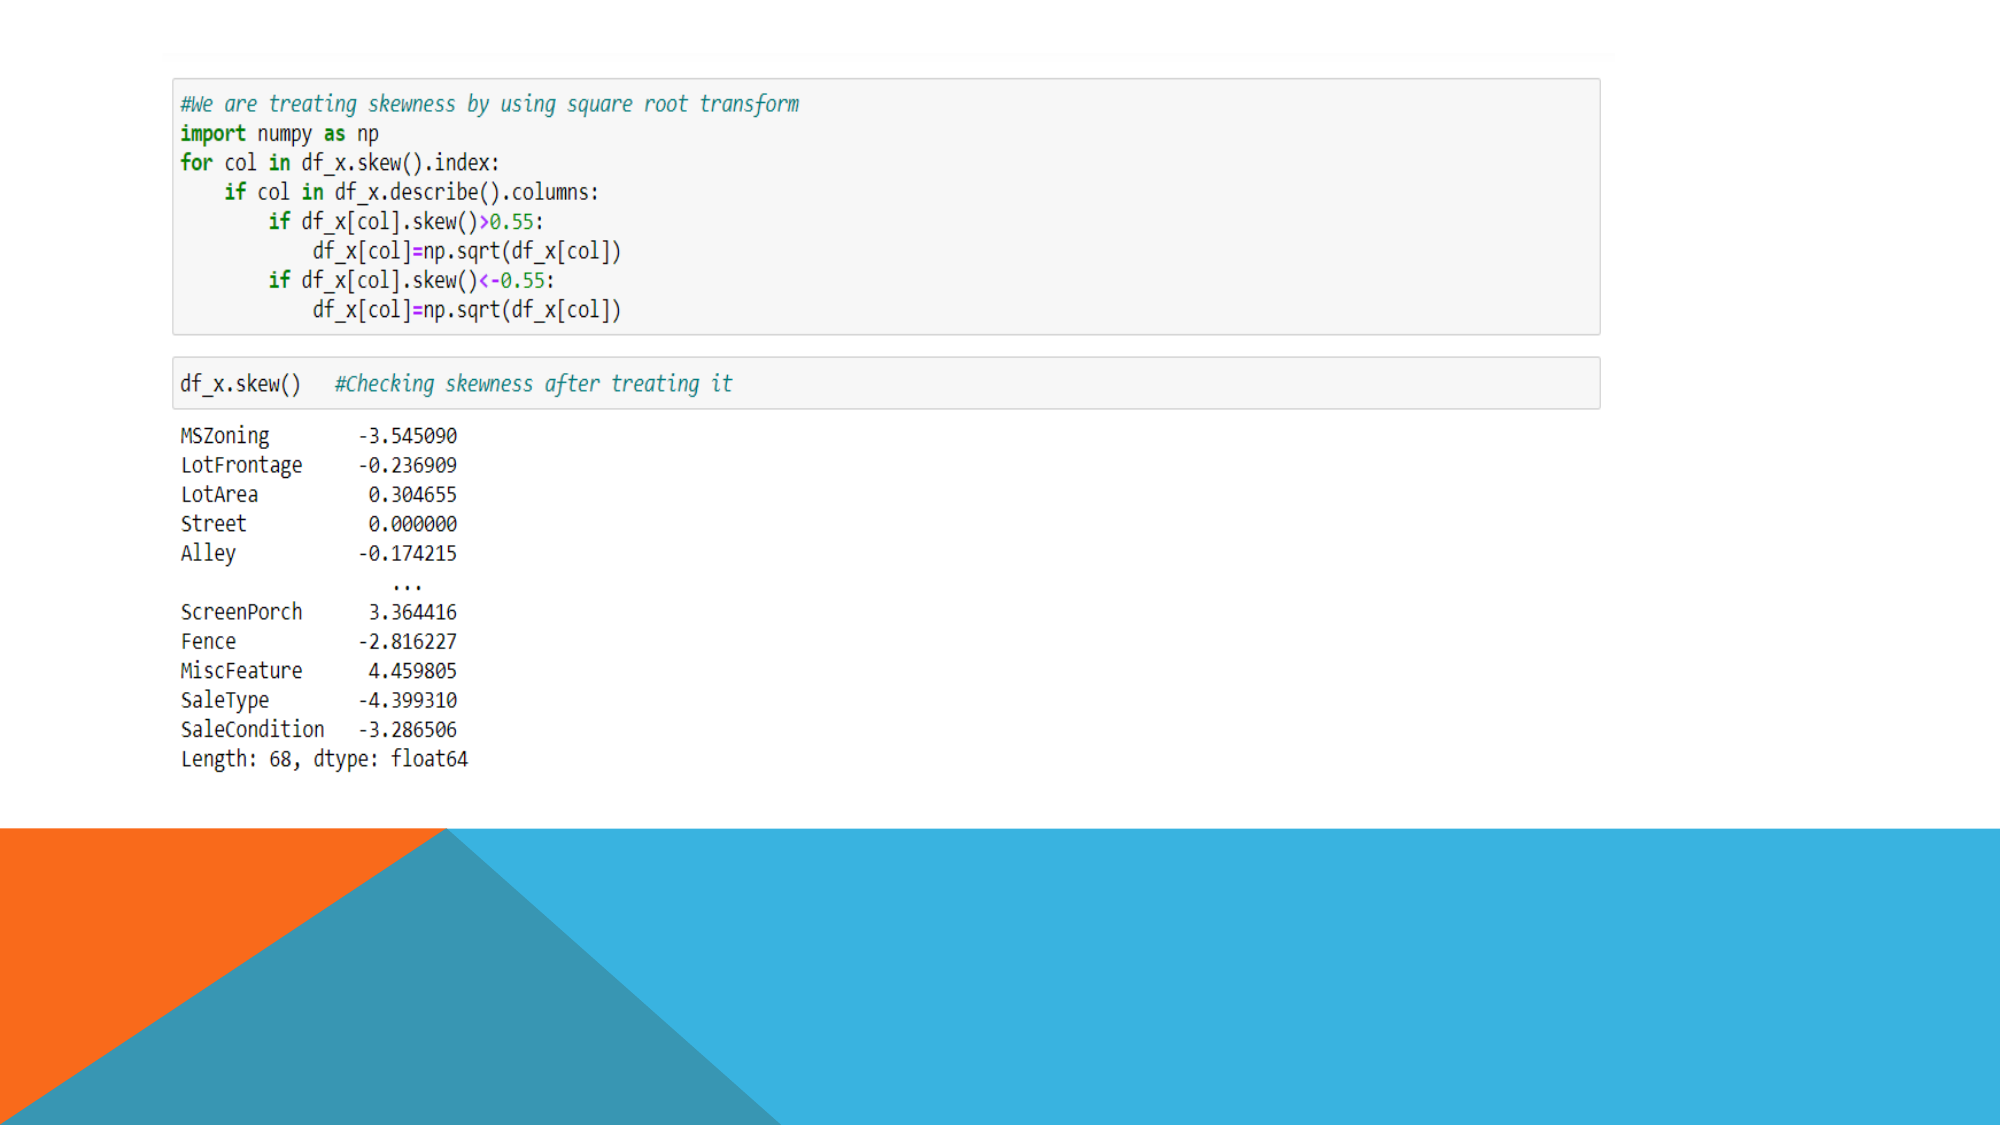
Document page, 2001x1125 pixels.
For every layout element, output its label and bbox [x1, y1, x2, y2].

picture [162, 53, 1616, 781]
